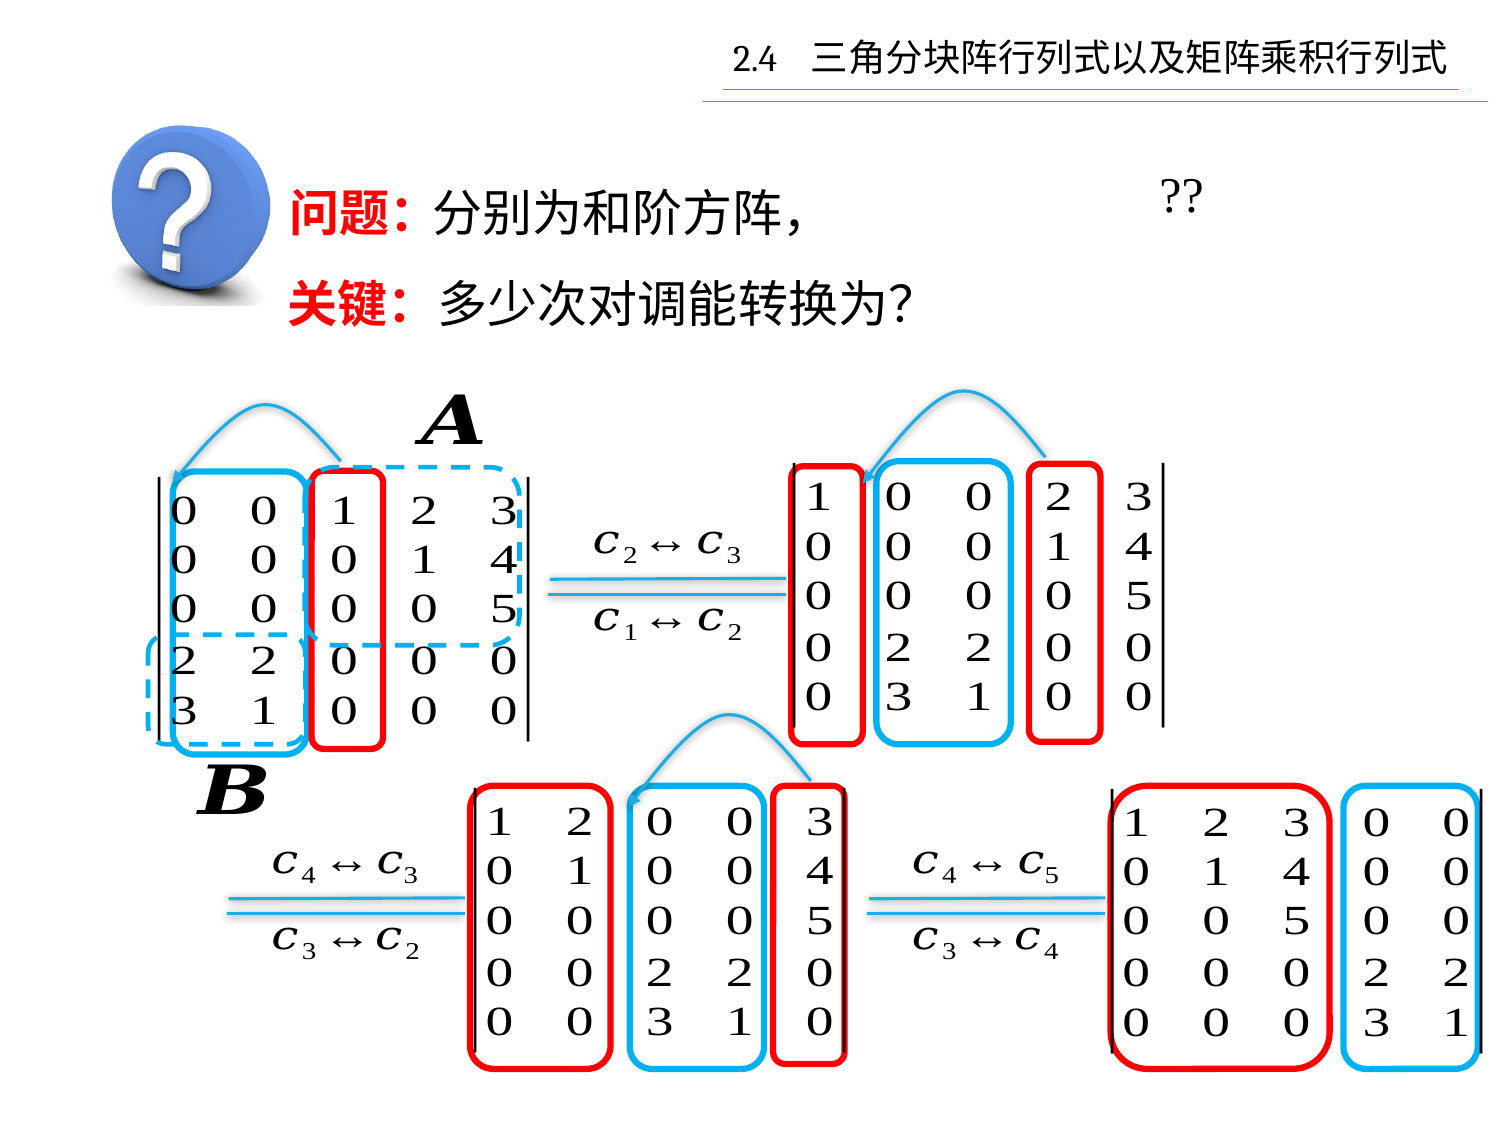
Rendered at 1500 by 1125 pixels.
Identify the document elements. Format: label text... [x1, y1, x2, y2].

text_box [1113, 784, 1331, 1071]
text_box [171, 403, 342, 484]
text_box [171, 474, 309, 756]
text_box [628, 713, 812, 807]
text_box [547, 518, 787, 595]
text_box [310, 634, 385, 751]
text_box [789, 464, 865, 746]
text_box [83, 106, 1323, 306]
text_box [1027, 462, 1102, 744]
text_box [875, 470, 1013, 746]
text_box [862, 389, 1047, 484]
text_box [628, 795, 766, 1071]
text_box [771, 784, 846, 1066]
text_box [226, 837, 466, 915]
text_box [702, 89, 1489, 102]
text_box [866, 837, 1106, 915]
text_box 2.4 三角分块阵行列式以及矩阵乘积行列式 [687, 26, 1494, 87]
text_box [303, 465, 521, 647]
text_box [1342, 784, 1480, 1071]
text_box [468, 784, 612, 1071]
text_box [146, 633, 307, 746]
